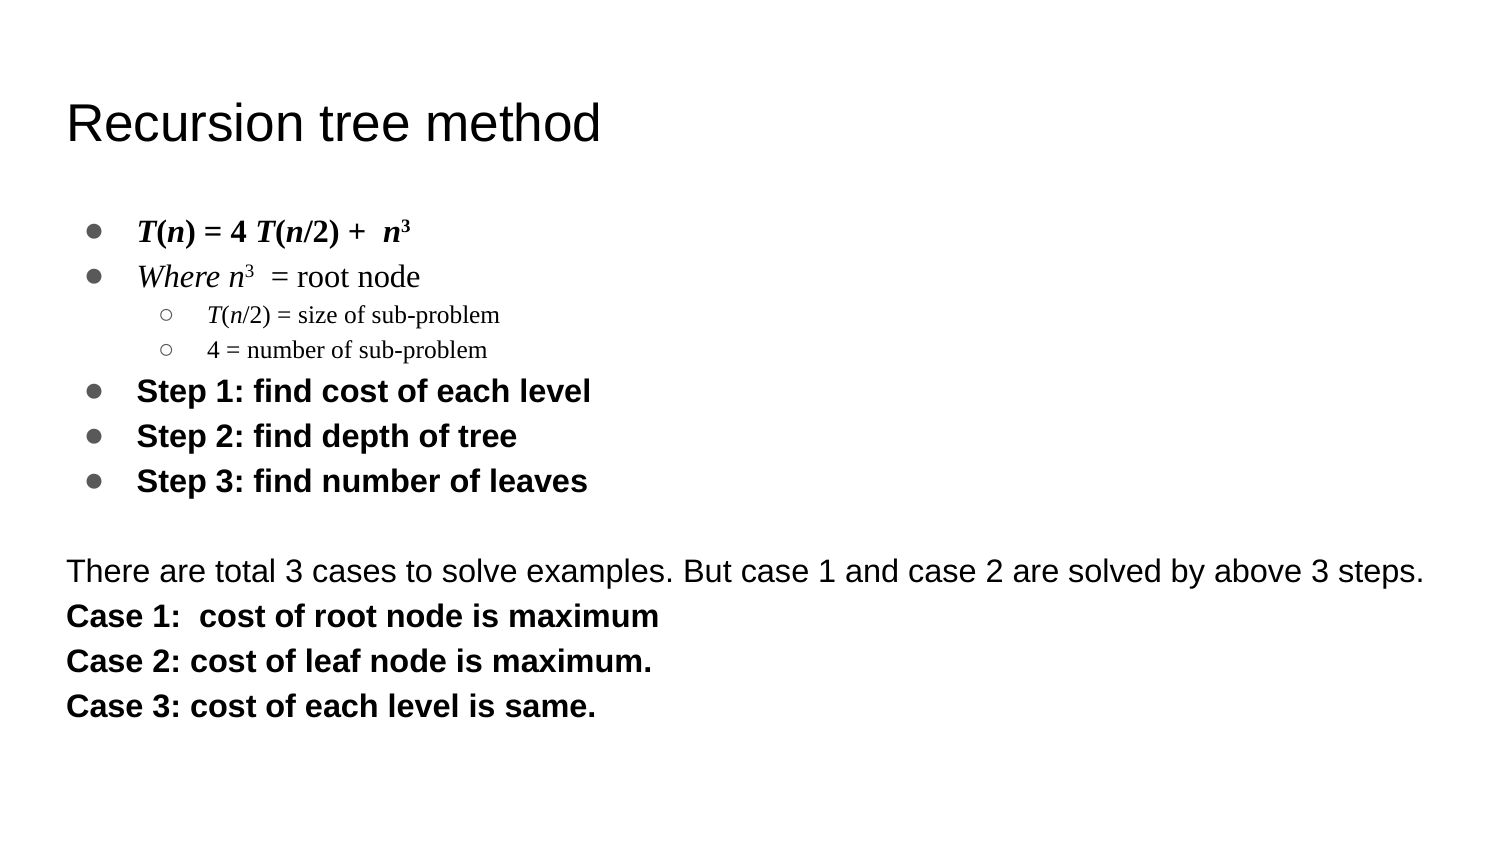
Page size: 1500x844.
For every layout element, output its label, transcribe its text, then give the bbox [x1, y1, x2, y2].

title Recursion tree method [51, 72, 1449, 167]
list T(n) = 4 T(n/2) + n3 Where n3 = root node T(n/2) = size of sub-problem 4 = number of sub-problem Step 1: find cost of each level Step 2: find depth of tree Step 3: find number of leaves There are total 3 cases to solve examples. But case 1 and case 2 are solved by above 3 steps. Case 1: cost of root node is maximum Case 2: cost of leaf node is maximum. Case 3: cost of each level is same. [51, 189, 1449, 750]
